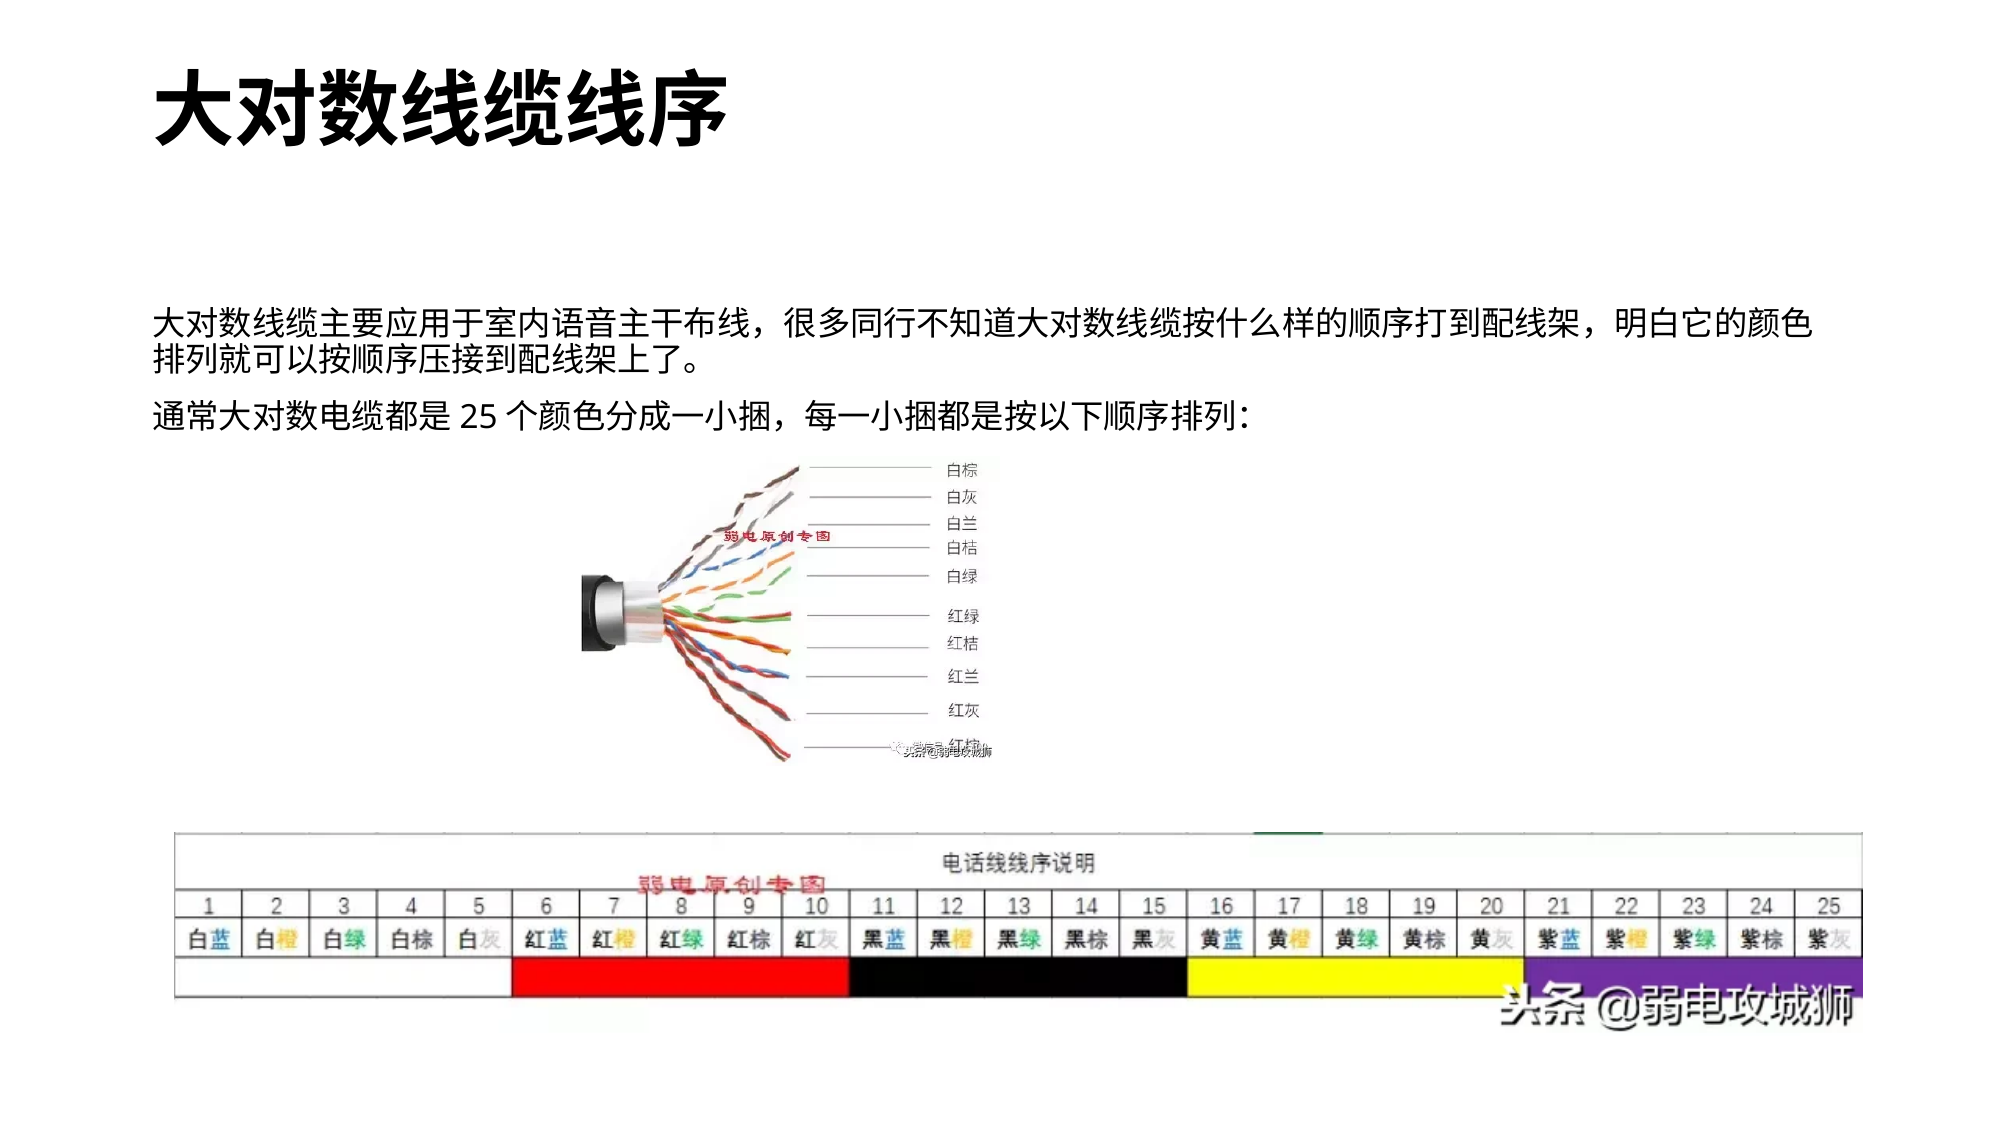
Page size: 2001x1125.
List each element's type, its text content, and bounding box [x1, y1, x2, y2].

picture [174, 832, 1863, 1036]
list 大对数线缆主要应用于室内语音主干布线，很多同行不知道大对数线缆按什么样的顺序打到配线架，明白它的颜色排列就可以按顺序压接到配线架上了。 通常大对数电缆都是25个颜色分成一小捆，每一小捆都是按以下顺序排列： [137, 299, 1863, 1014]
picture [581, 456, 1000, 766]
title 大对数线缆线序 [137, 59, 1863, 265]
